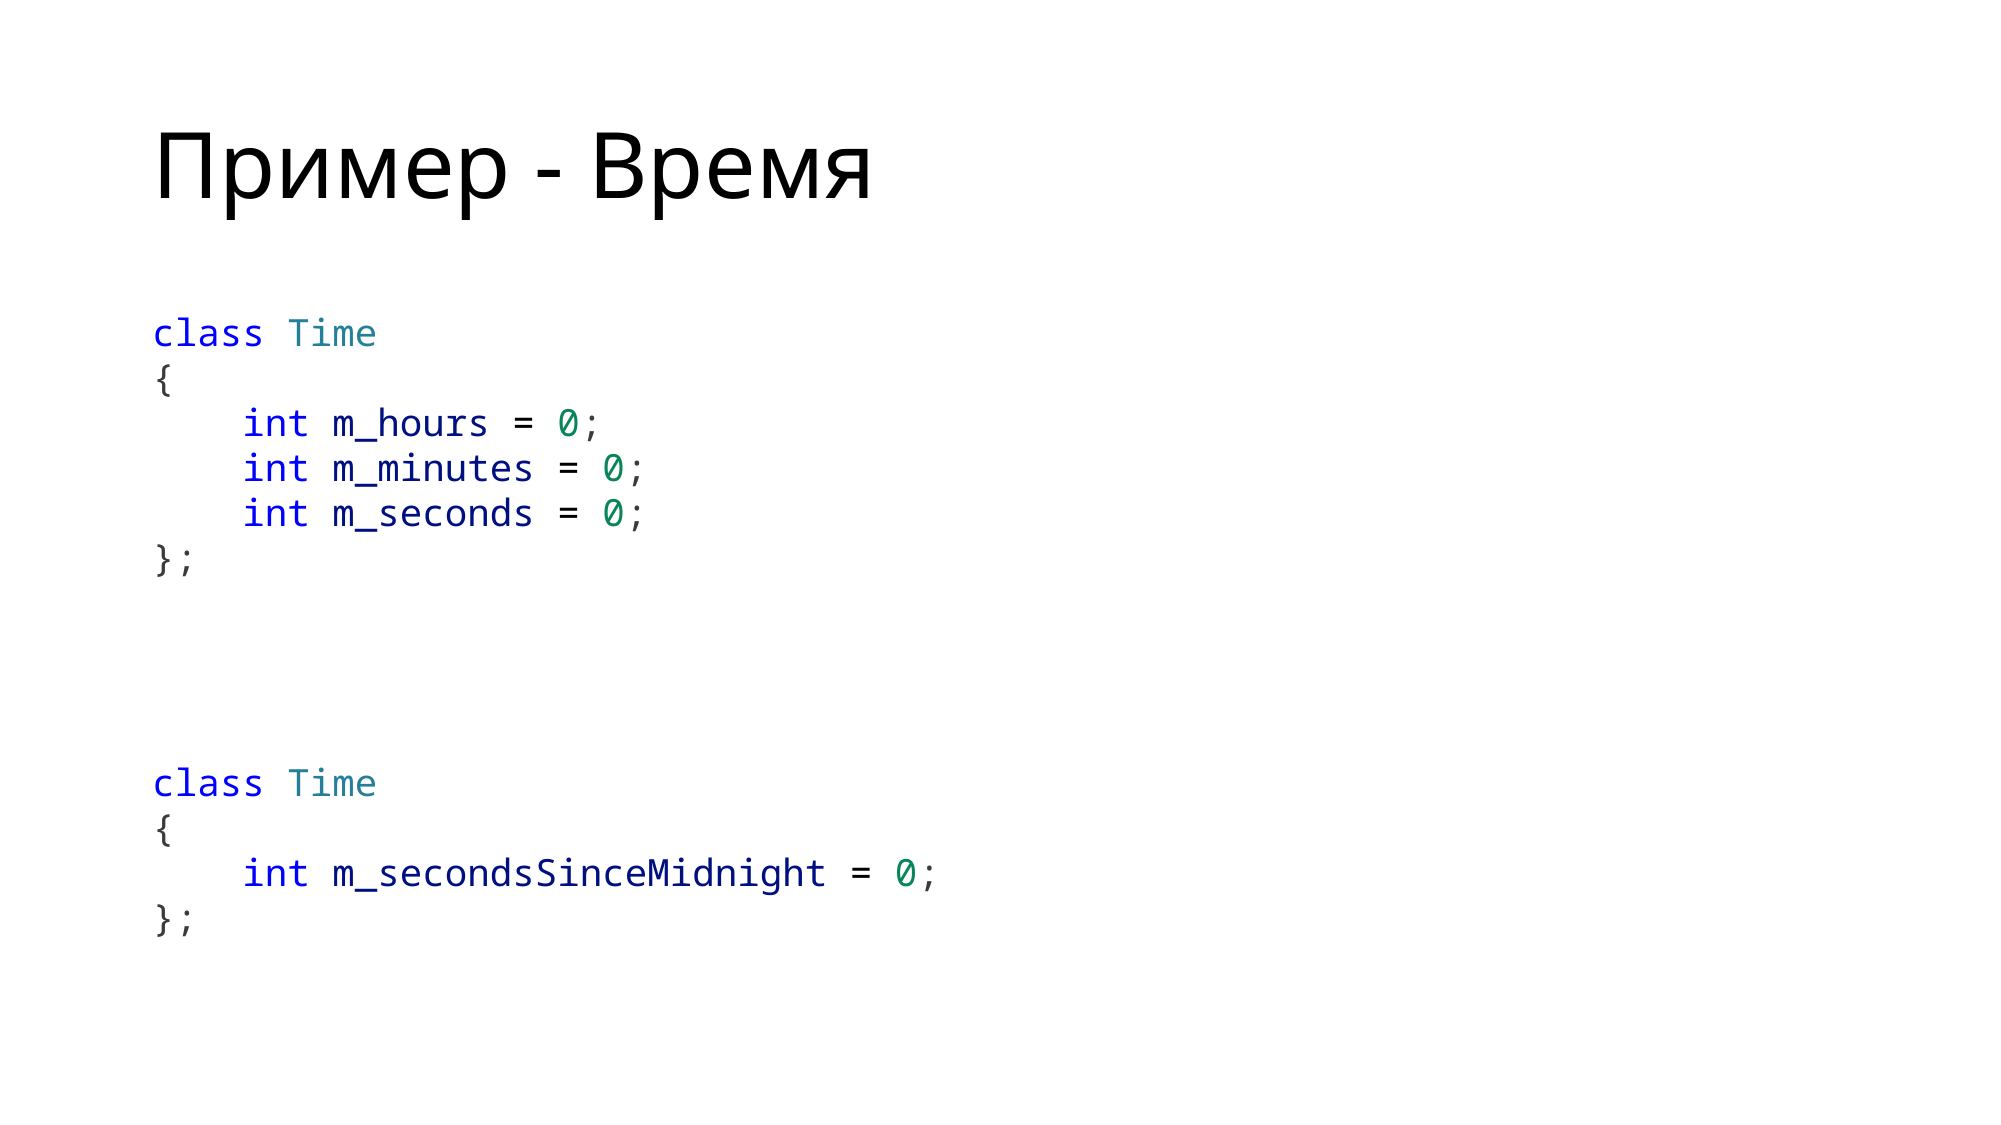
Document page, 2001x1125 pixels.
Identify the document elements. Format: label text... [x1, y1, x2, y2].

text_box class Time { int m_secondsSinceMidnight = 0; }; [137, 751, 1138, 947]
text_box class Time { int m_hours = 0; int m_minutes = 0; int m_seconds = 0; }; [137, 301, 1138, 676]
title Пример - Время [137, 59, 1863, 278]
